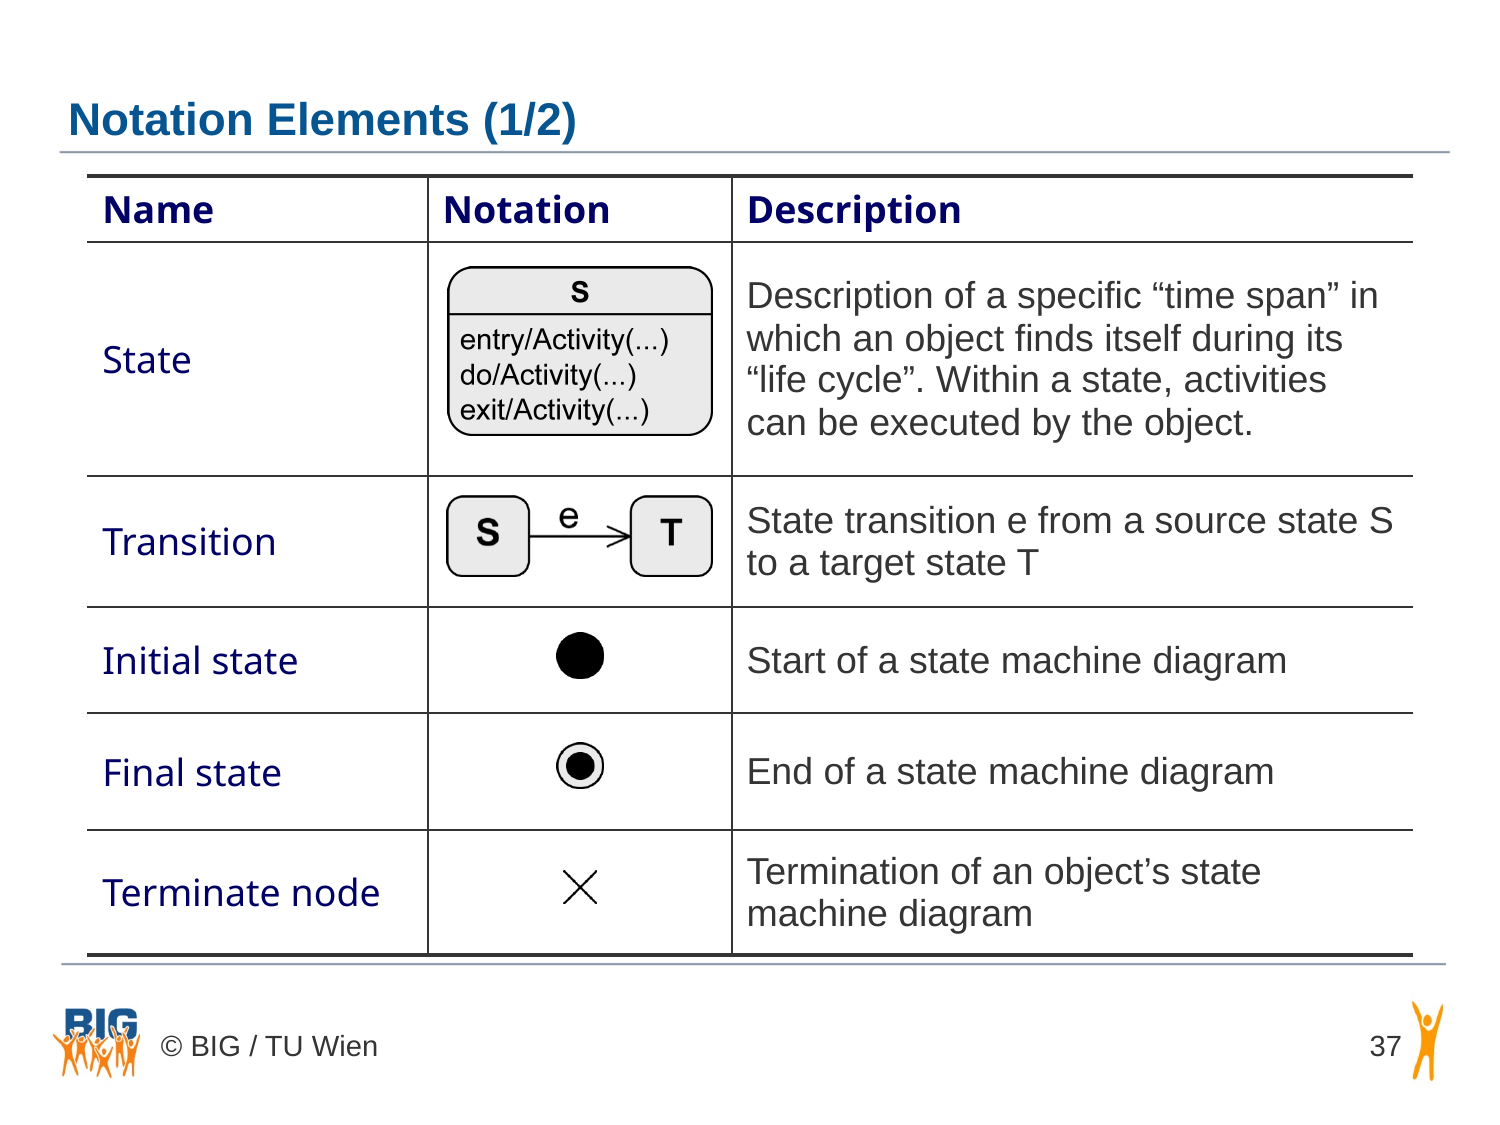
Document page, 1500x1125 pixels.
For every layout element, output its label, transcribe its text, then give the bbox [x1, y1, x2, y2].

picture [556, 741, 604, 789]
table_cell State transition e from a source state S to a target state T [733, 477, 1413, 606]
picture [0, 142, 1500, 163]
table_header Description [733, 178, 1413, 241]
table_cell Terminate node [87, 831, 427, 953]
title Notation Elements (1/2) [52, 24, 1454, 153]
picture [563, 869, 597, 904]
table_header Name [87, 178, 427, 241]
table_cell Final state [87, 714, 427, 829]
table_cell Termination of an object’s state machine diagram [733, 831, 1413, 953]
picture [1400, 991, 1494, 1125]
table_cell [429, 714, 731, 829]
table_header Notation [429, 178, 731, 241]
picture [446, 266, 713, 437]
table_cell Transition [87, 477, 427, 606]
picture [0, 954, 1497, 975]
table_cell [429, 477, 731, 606]
table_cell [429, 243, 731, 475]
picture [556, 631, 604, 679]
picture [6, 1000, 145, 1123]
table_cell [429, 608, 731, 712]
table_cell Start of a state machine diagram [733, 608, 1413, 712]
table_cell Initial state [87, 608, 427, 712]
table_cell End of a state machine diagram [733, 714, 1413, 829]
table_cell [429, 831, 731, 953]
table_cell Description of a specific “time span” in which an object finds itself during its “life cycle”. Within a state, activities can be executed by the object. [733, 243, 1413, 475]
table_cell State [87, 243, 427, 475]
slide_number 37 [1241, 1019, 1418, 1095]
picture [446, 495, 714, 578]
